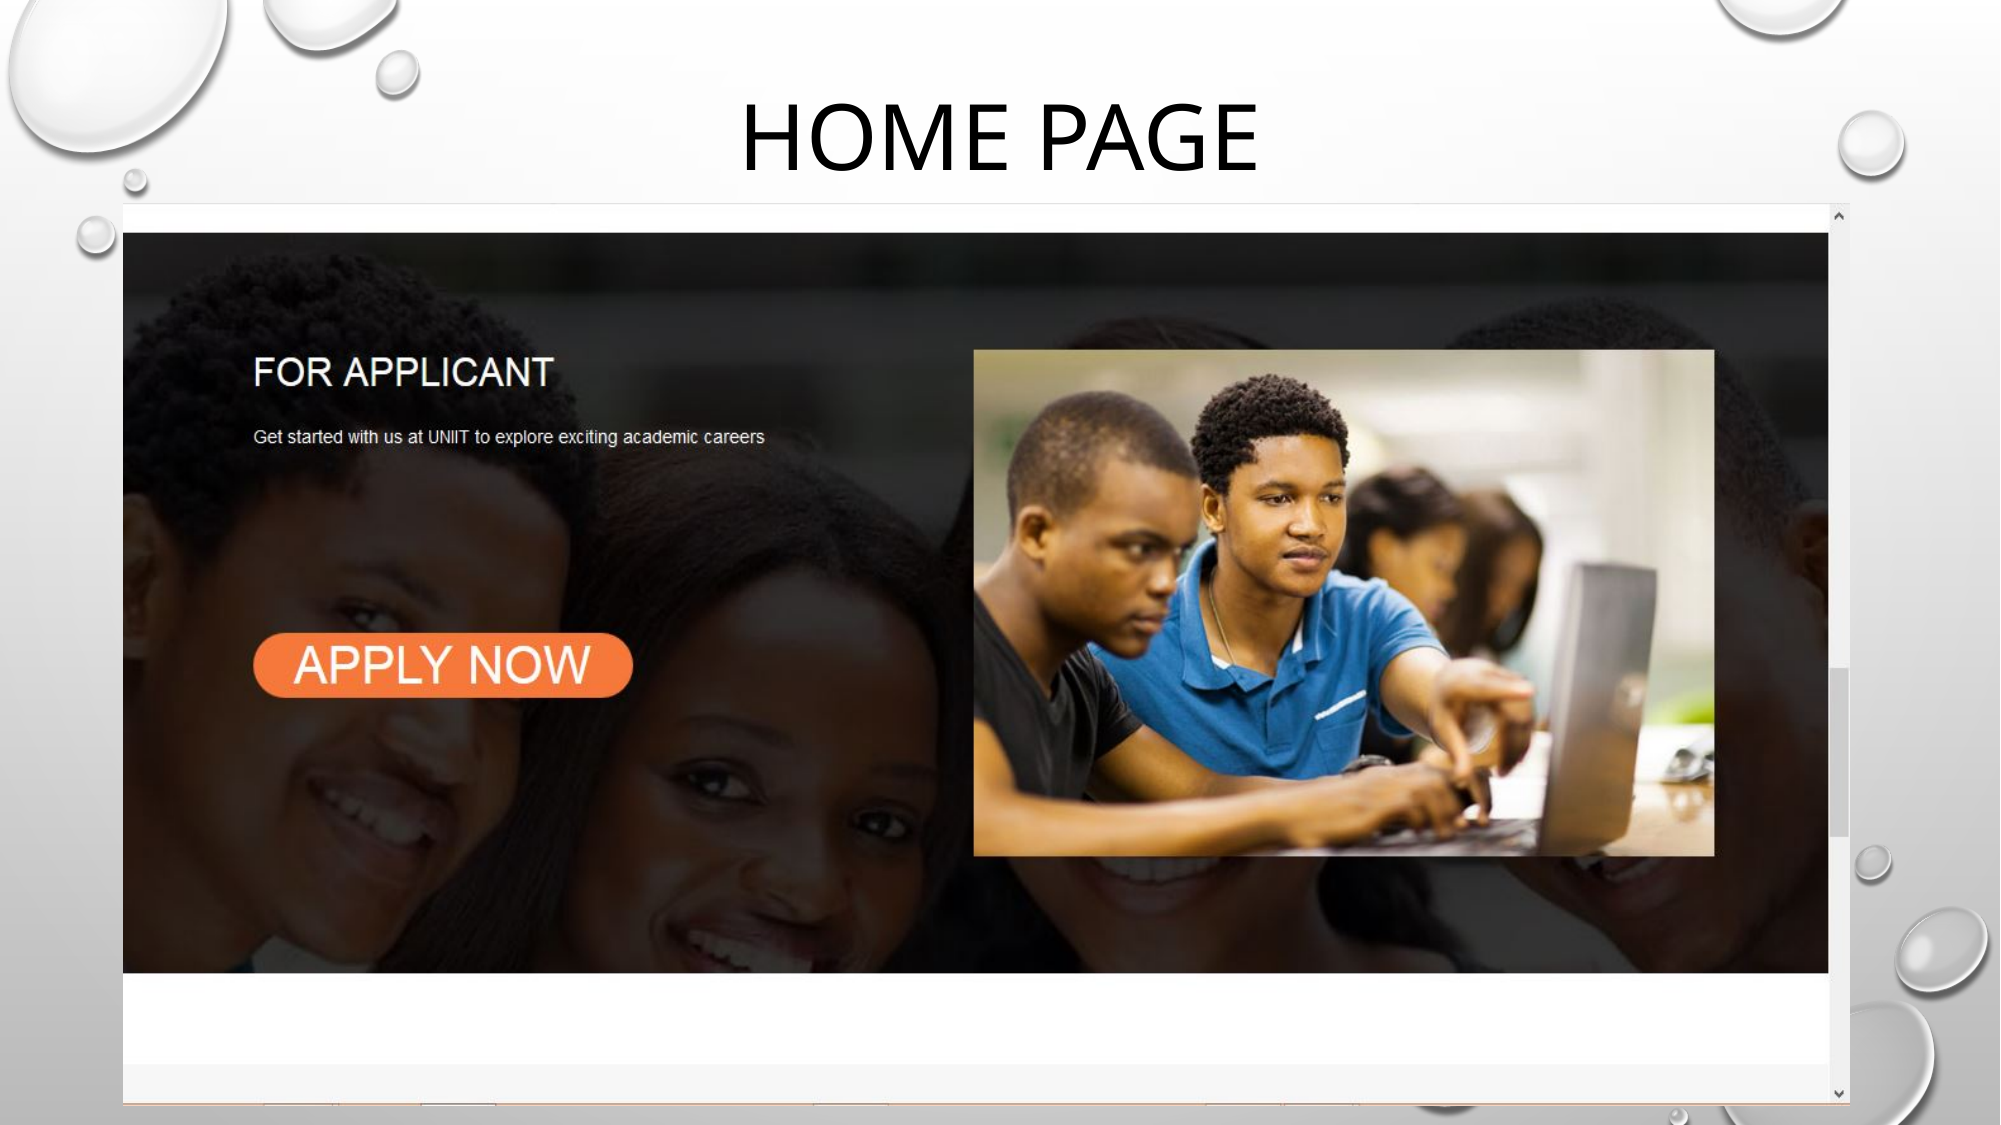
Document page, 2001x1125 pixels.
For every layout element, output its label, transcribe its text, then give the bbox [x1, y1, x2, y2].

title HOME PAGE [149, 27, 1850, 203]
picture [0, 0, 2000, 1125]
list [122, 203, 1851, 1107]
